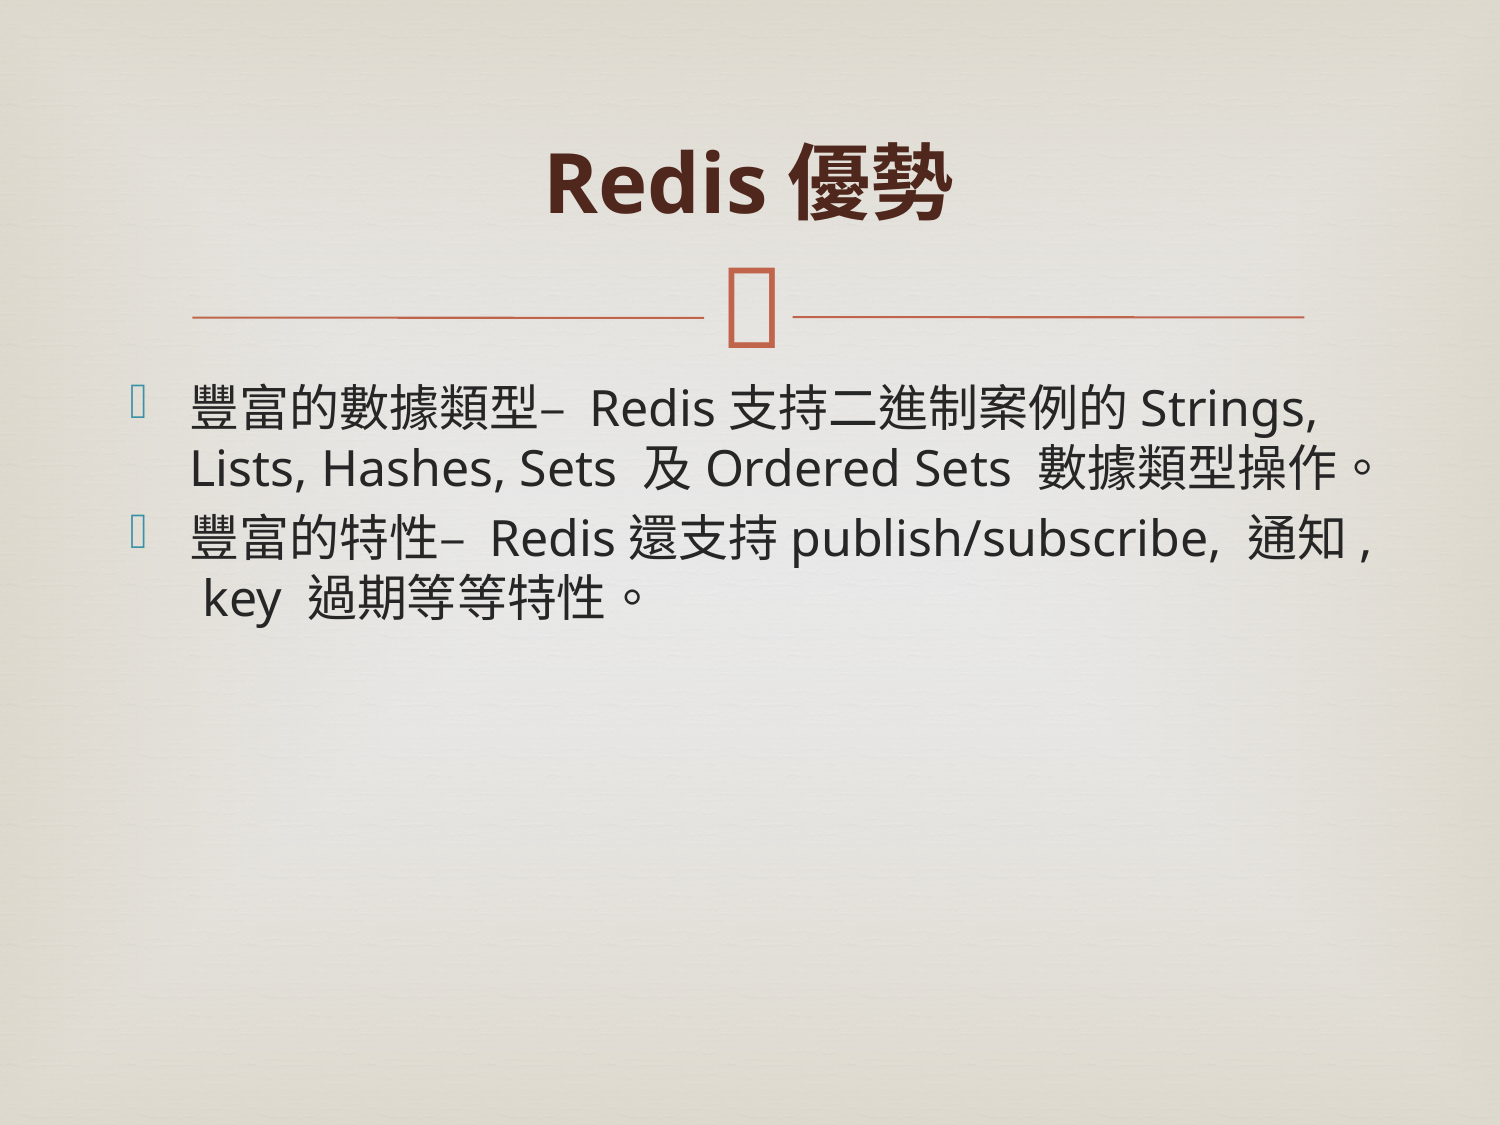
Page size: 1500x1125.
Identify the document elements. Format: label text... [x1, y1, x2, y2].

title Redis優勢 [112, 93, 1386, 267]
list 豐富的數據類型– Redis支持二進制案例的Strings, Lists, Hashes, Sets 及Ordered Sets 數據類型操作。 豐富的特性– Redis還支持publish/subscribe, 通知, key 過期等等特性。 [114, 368, 1386, 1005]
